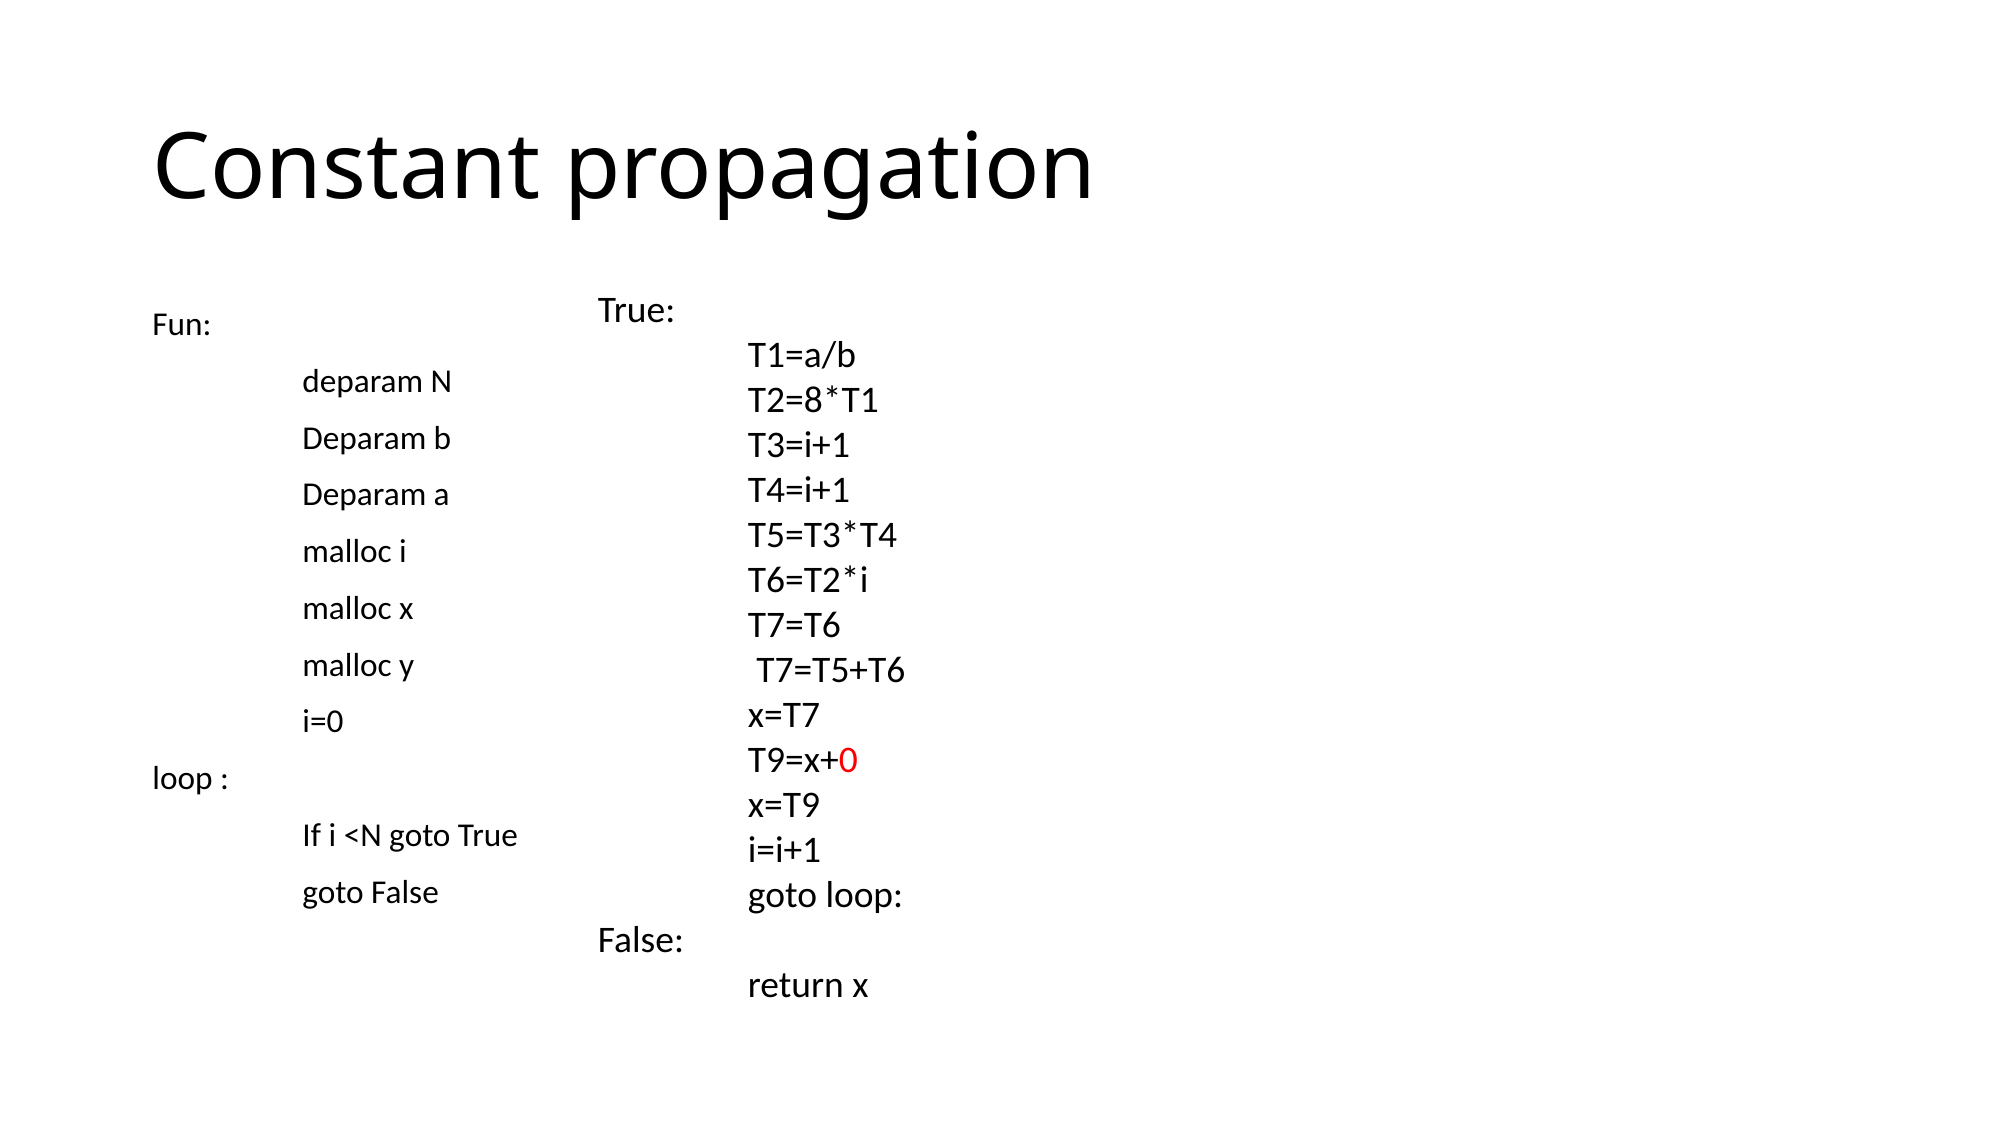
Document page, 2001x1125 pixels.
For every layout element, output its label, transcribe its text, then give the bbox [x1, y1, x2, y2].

list Fun: deparam N Deparam b Deparam a malloc i malloc x malloc y i=0 loop : If i <N goto True goto False [137, 299, 583, 1014]
text_box True: T1=a/b T2=8*T1 T3=i+1 T4=i+1 T5=T3*T4 T6=T2*i T7=T6 T7=T5+T6 x=T7 T9=x+0 x=T9 i=i+1 goto loop: False: return x [583, 277, 921, 1012]
title Constant propagation [137, 59, 1863, 278]
